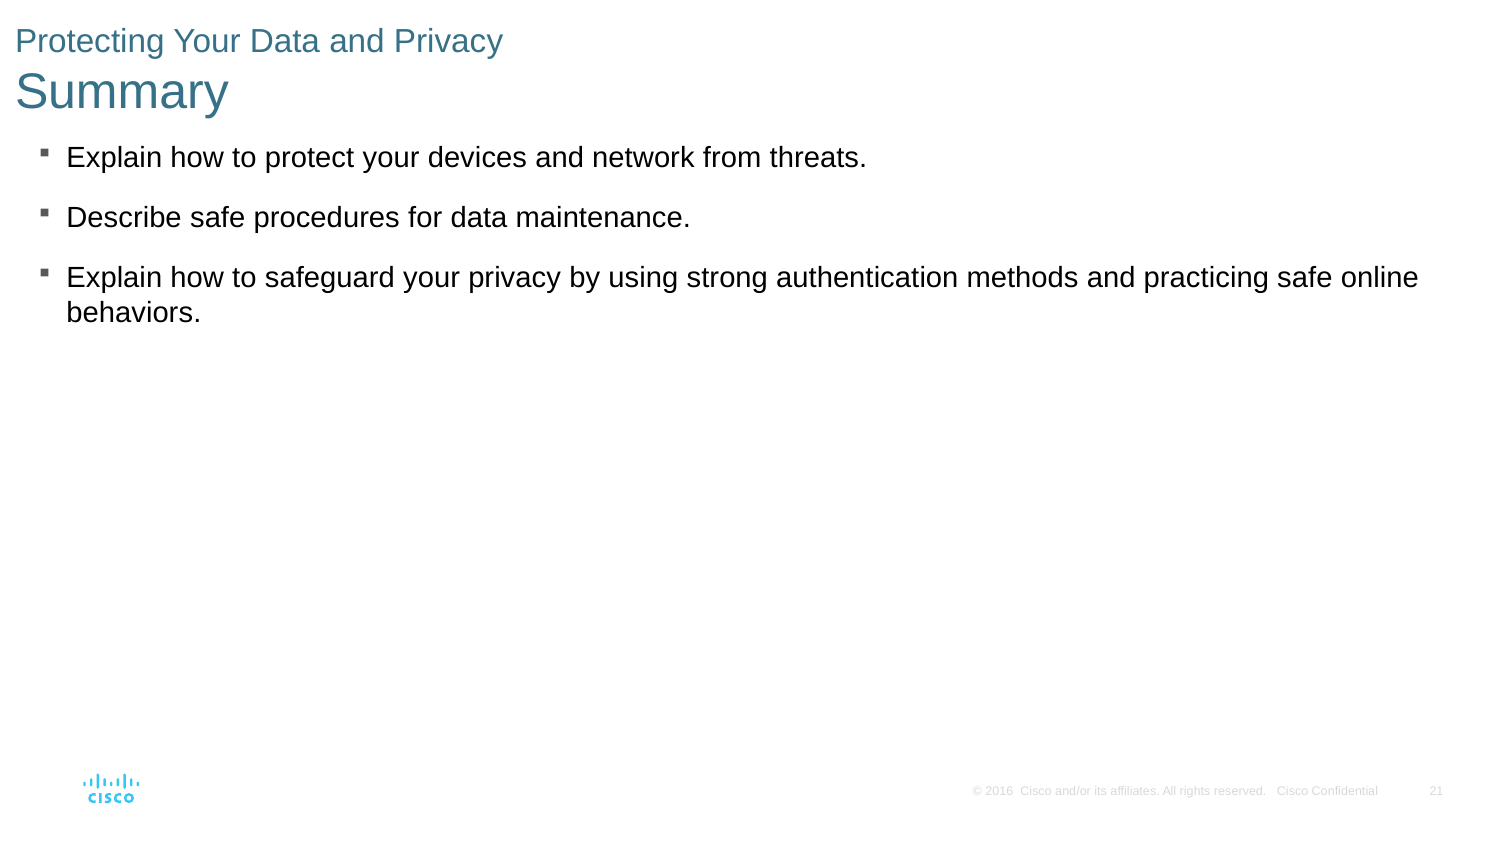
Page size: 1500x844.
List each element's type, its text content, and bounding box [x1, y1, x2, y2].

list Explain how to protect your devices and network from threats. Describe safe procedures for data maintenance. Explain how to safeguard your privacy by using strong authentication methods and practicing safe online behaviors. [23, 131, 1476, 813]
title Protecting Your Data and Privacy Summary [0, 6, 1500, 131]
